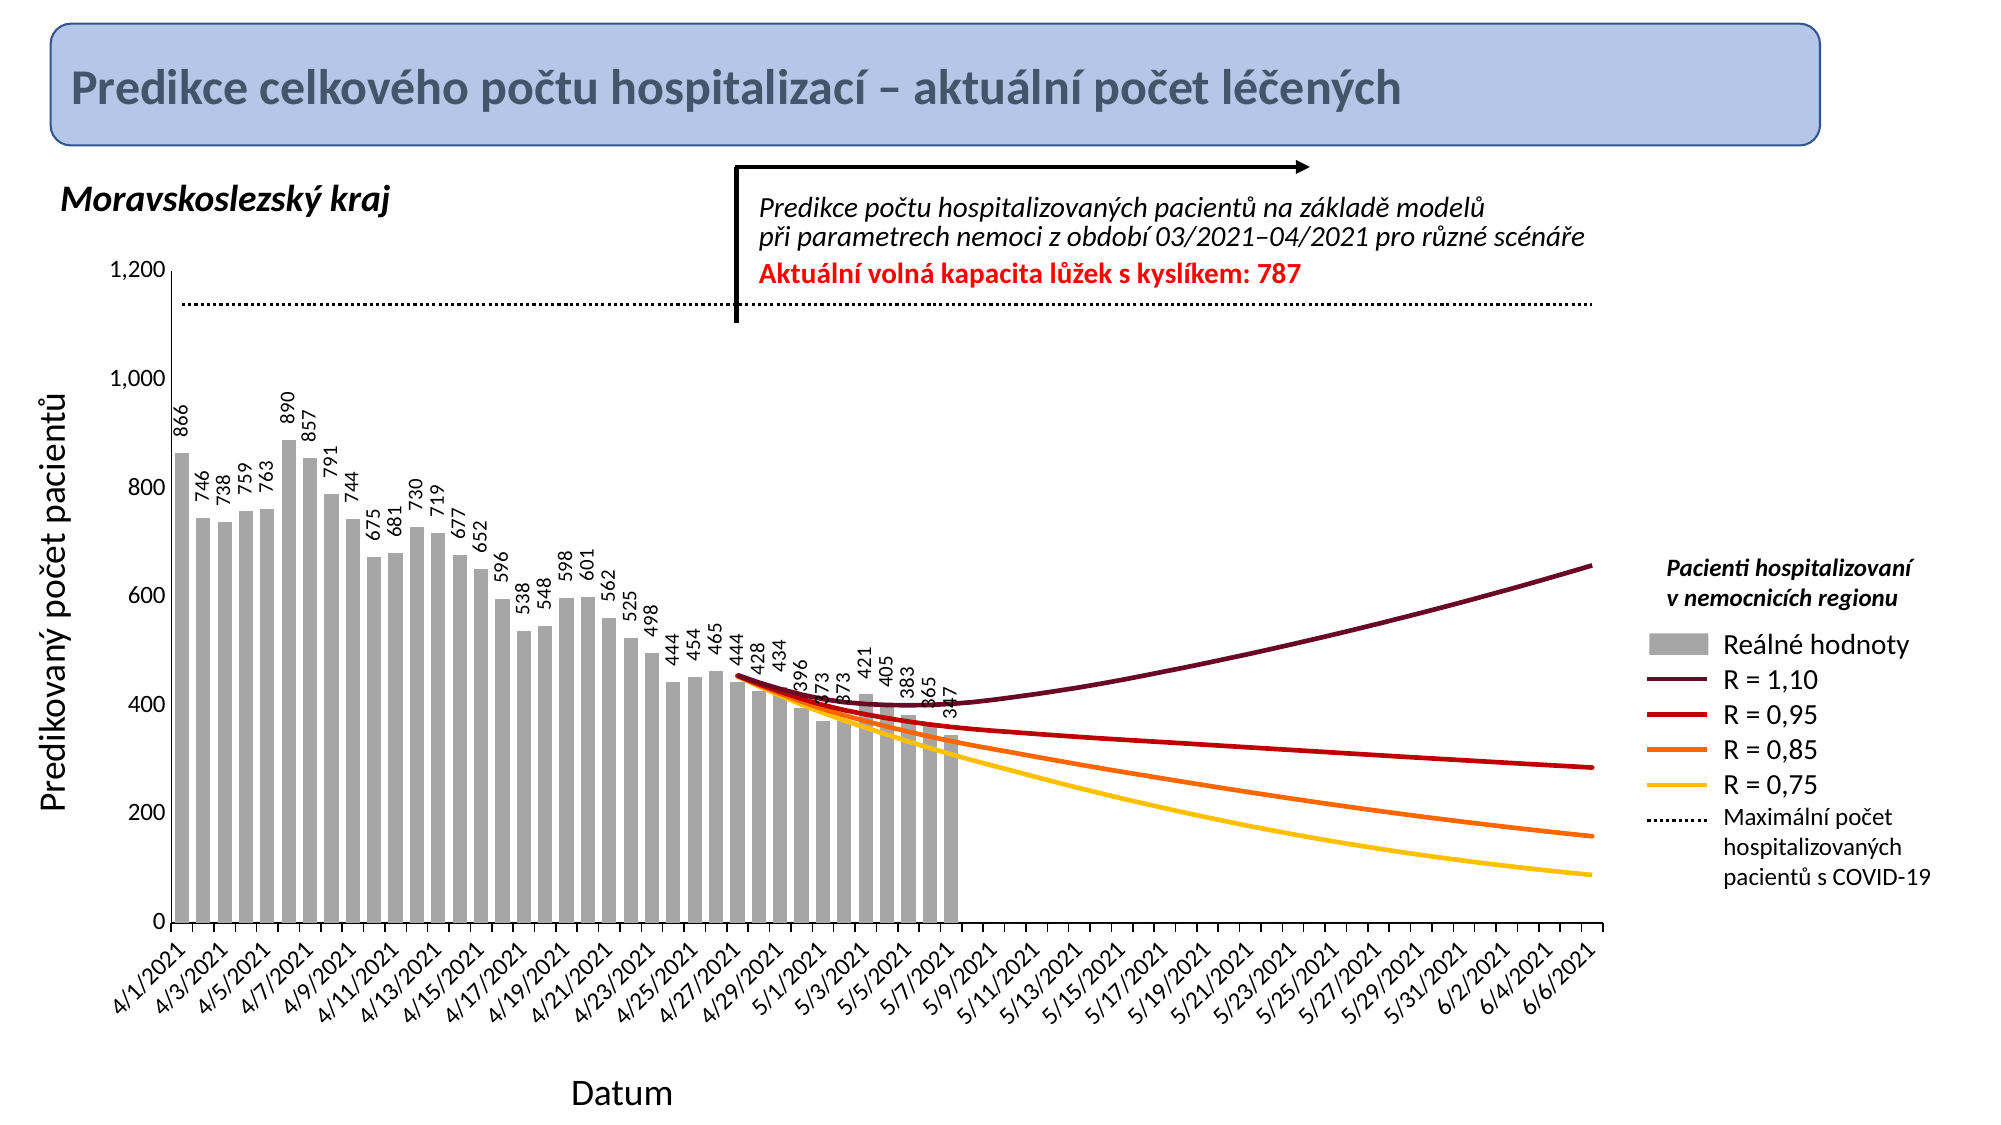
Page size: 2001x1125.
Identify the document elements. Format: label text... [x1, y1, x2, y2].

text_box Moravskoslezský kraj [45, 167, 410, 227]
text_box Datum [556, 1067, 689, 1121]
chart [63, 245, 2000, 1067]
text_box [735, 166, 1310, 323]
text_box Predikce celkového počtu hospitalizací – aktuální počet léčených [49, 22, 1822, 147]
text_box Predikovaný počet pacientů [19, 377, 63, 828]
table_header Predikce počtu hospitalizovaných pacientů na základě modelů při parametrech nemoci z období 03/2021–04/2021 pro různé scénáře [1310, 183, 1601, 245]
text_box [1647, 617, 1960, 901]
